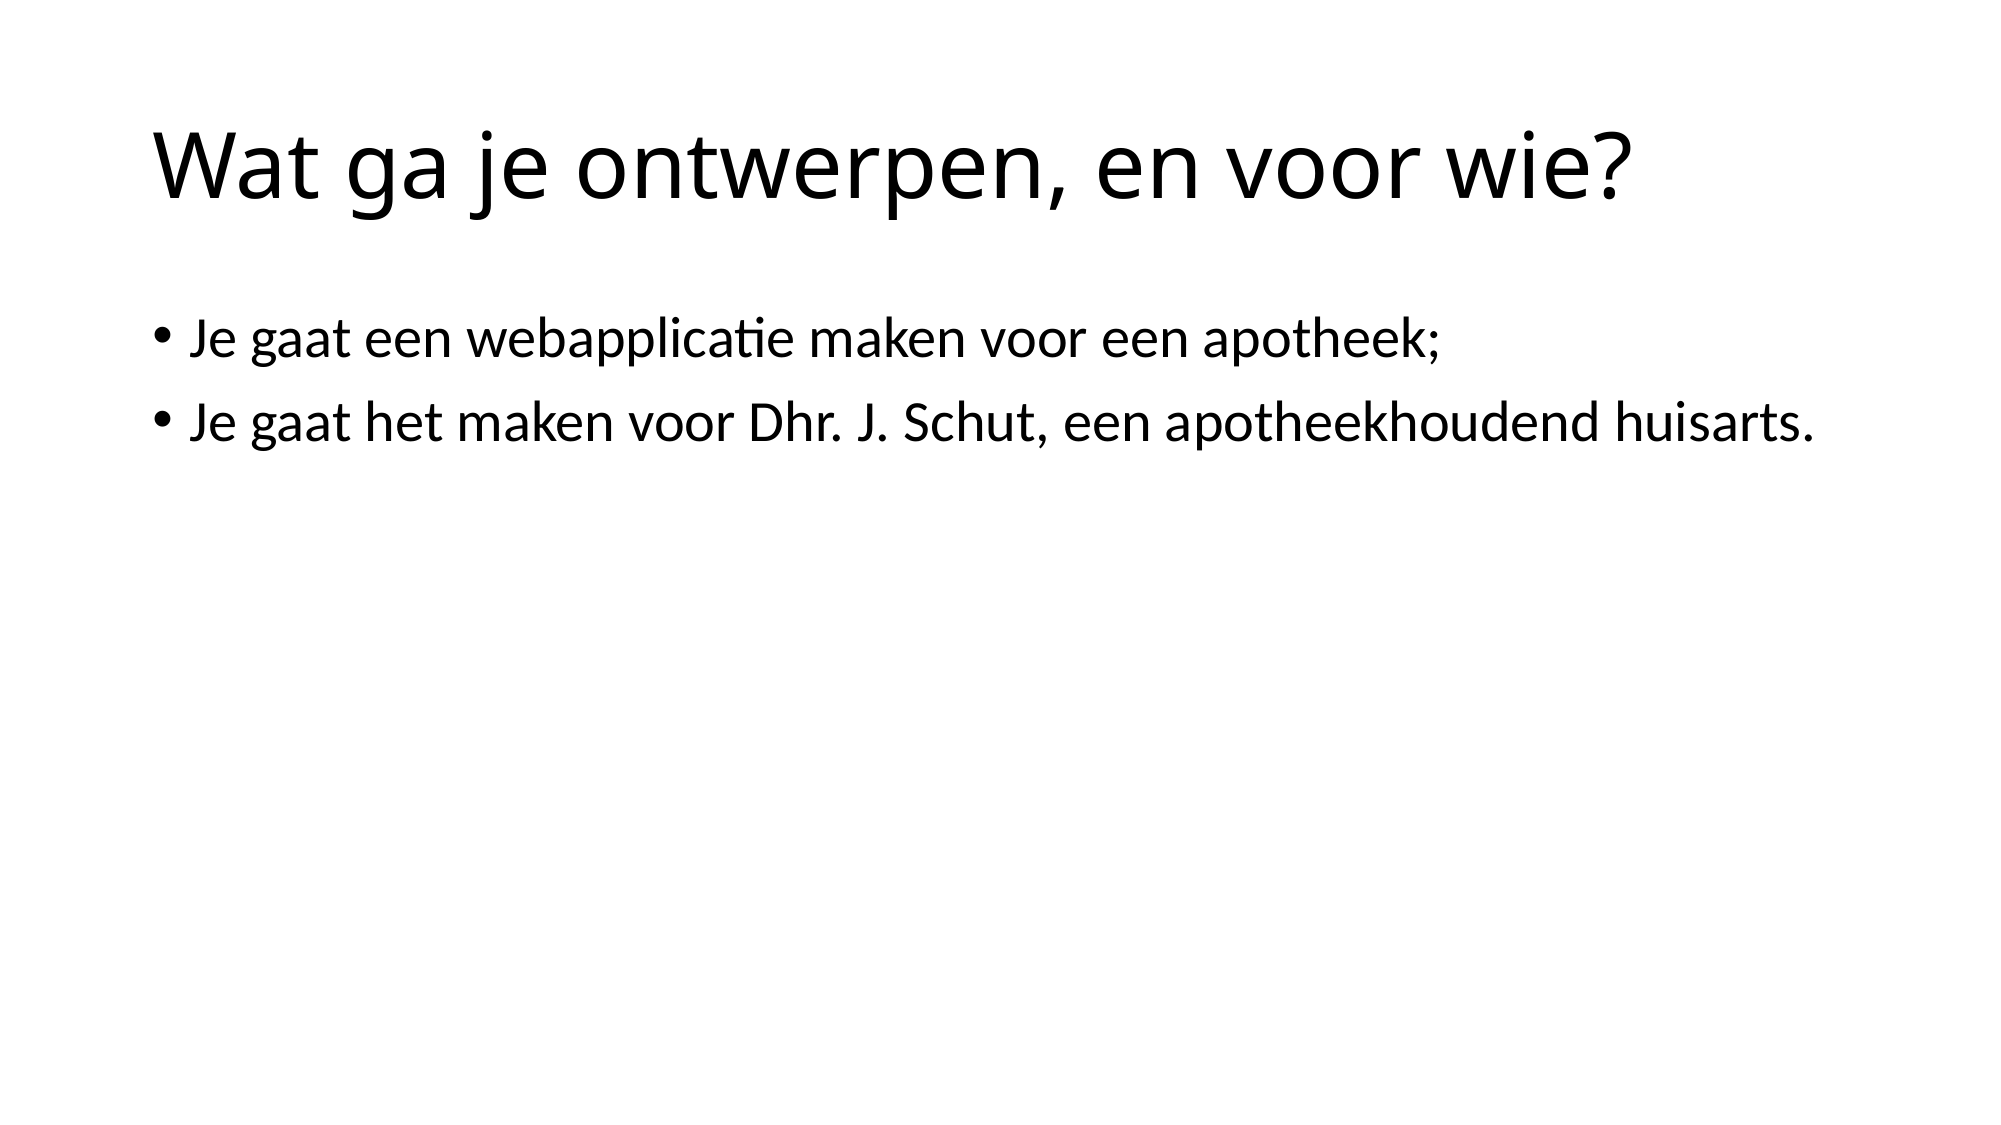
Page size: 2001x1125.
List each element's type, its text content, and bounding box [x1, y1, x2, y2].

list Je gaat een webapplicatie maken voor een apotheek; Je gaat het maken voor Dhr. J. Schut, een apotheekhoudend huisarts. [137, 299, 1863, 1014]
title Wat ga je ontwerpen, en voor wie? [137, 59, 1863, 278]
